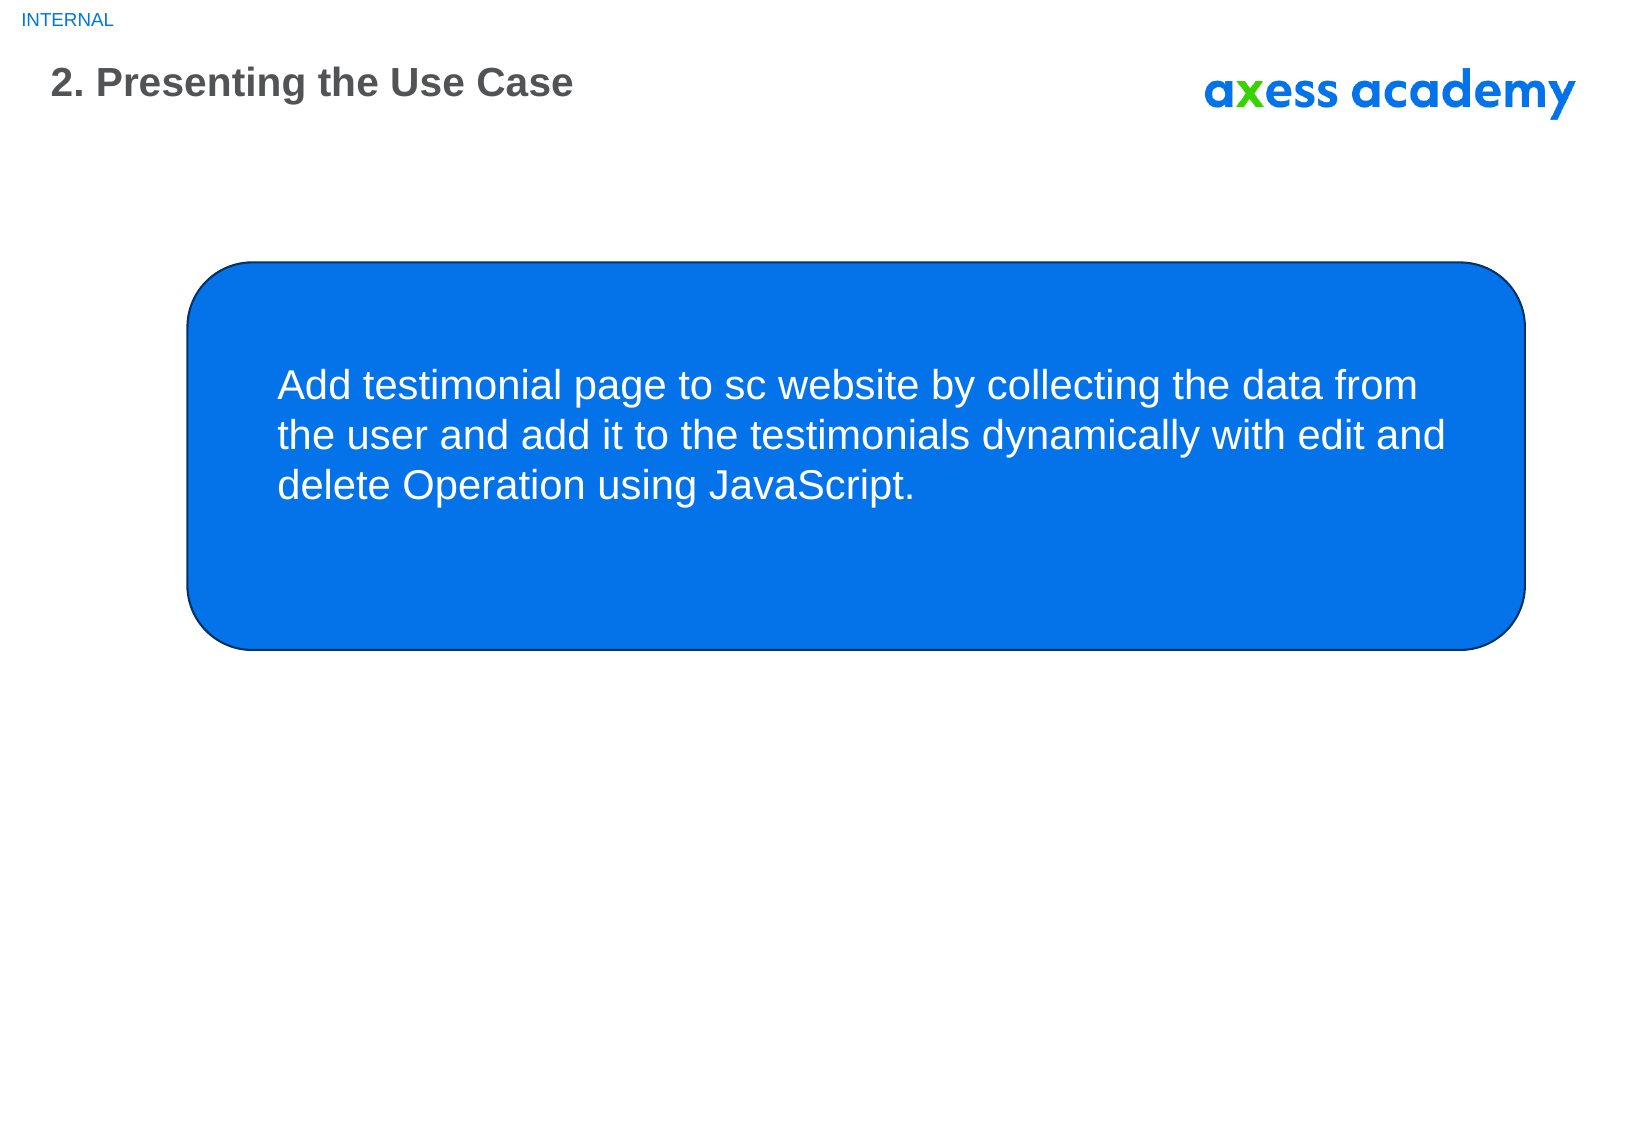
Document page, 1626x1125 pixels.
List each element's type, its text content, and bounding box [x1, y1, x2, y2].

picture [1575, 63, 1579, 124]
title 2. Presenting the Use Case [50, 57, 1575, 188]
text_box [186, 261, 1526, 651]
text_box Add testimonial page to sc website by collecting the data from the user and add it to the testimonials dynamically with edit and delete Operation using JavaScript. [262, 350, 1475, 515]
